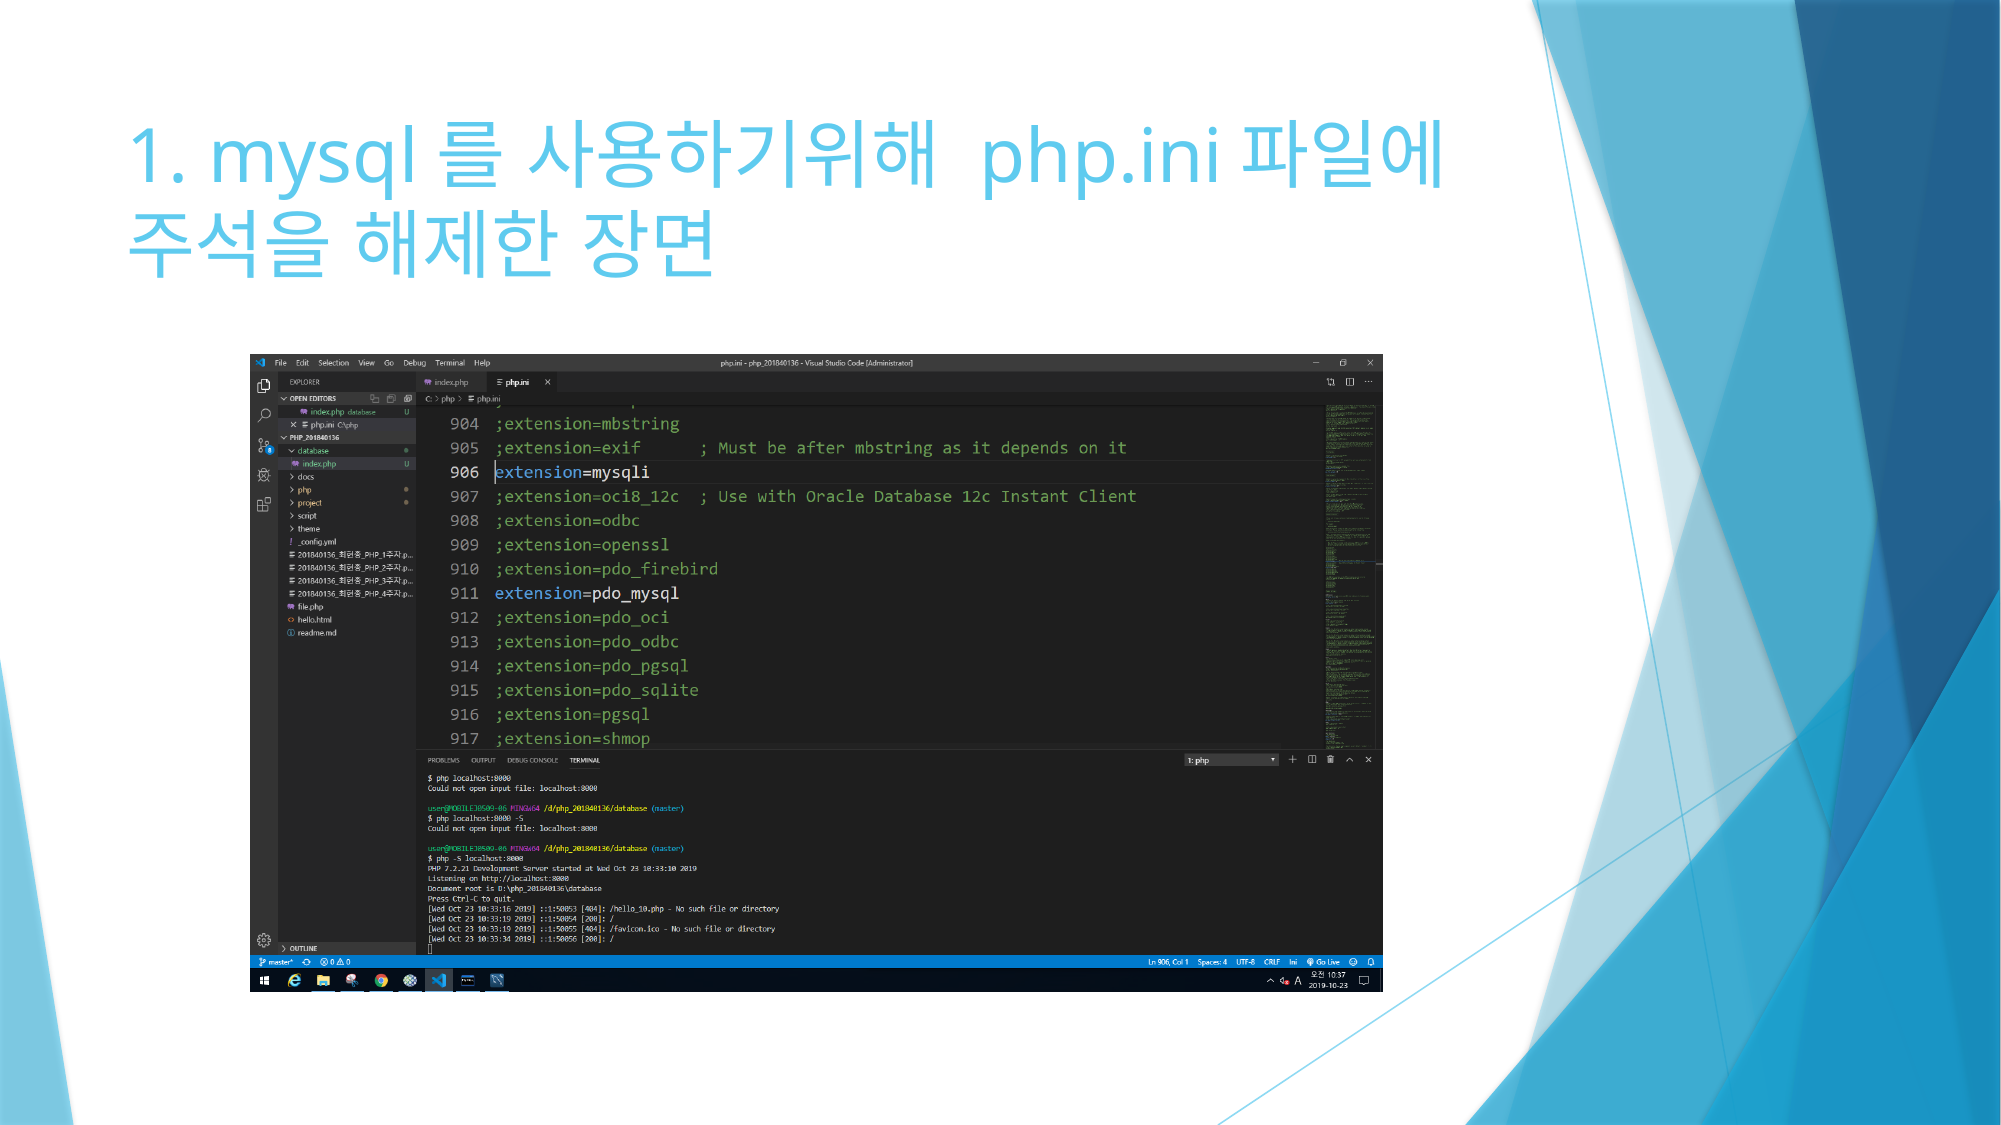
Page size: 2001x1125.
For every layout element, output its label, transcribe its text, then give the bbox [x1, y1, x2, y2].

title 1. mysql를 사용하기위해 php.ini파일에 주석을 해제한 장면 [111, 99, 1522, 317]
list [249, 353, 1383, 992]
